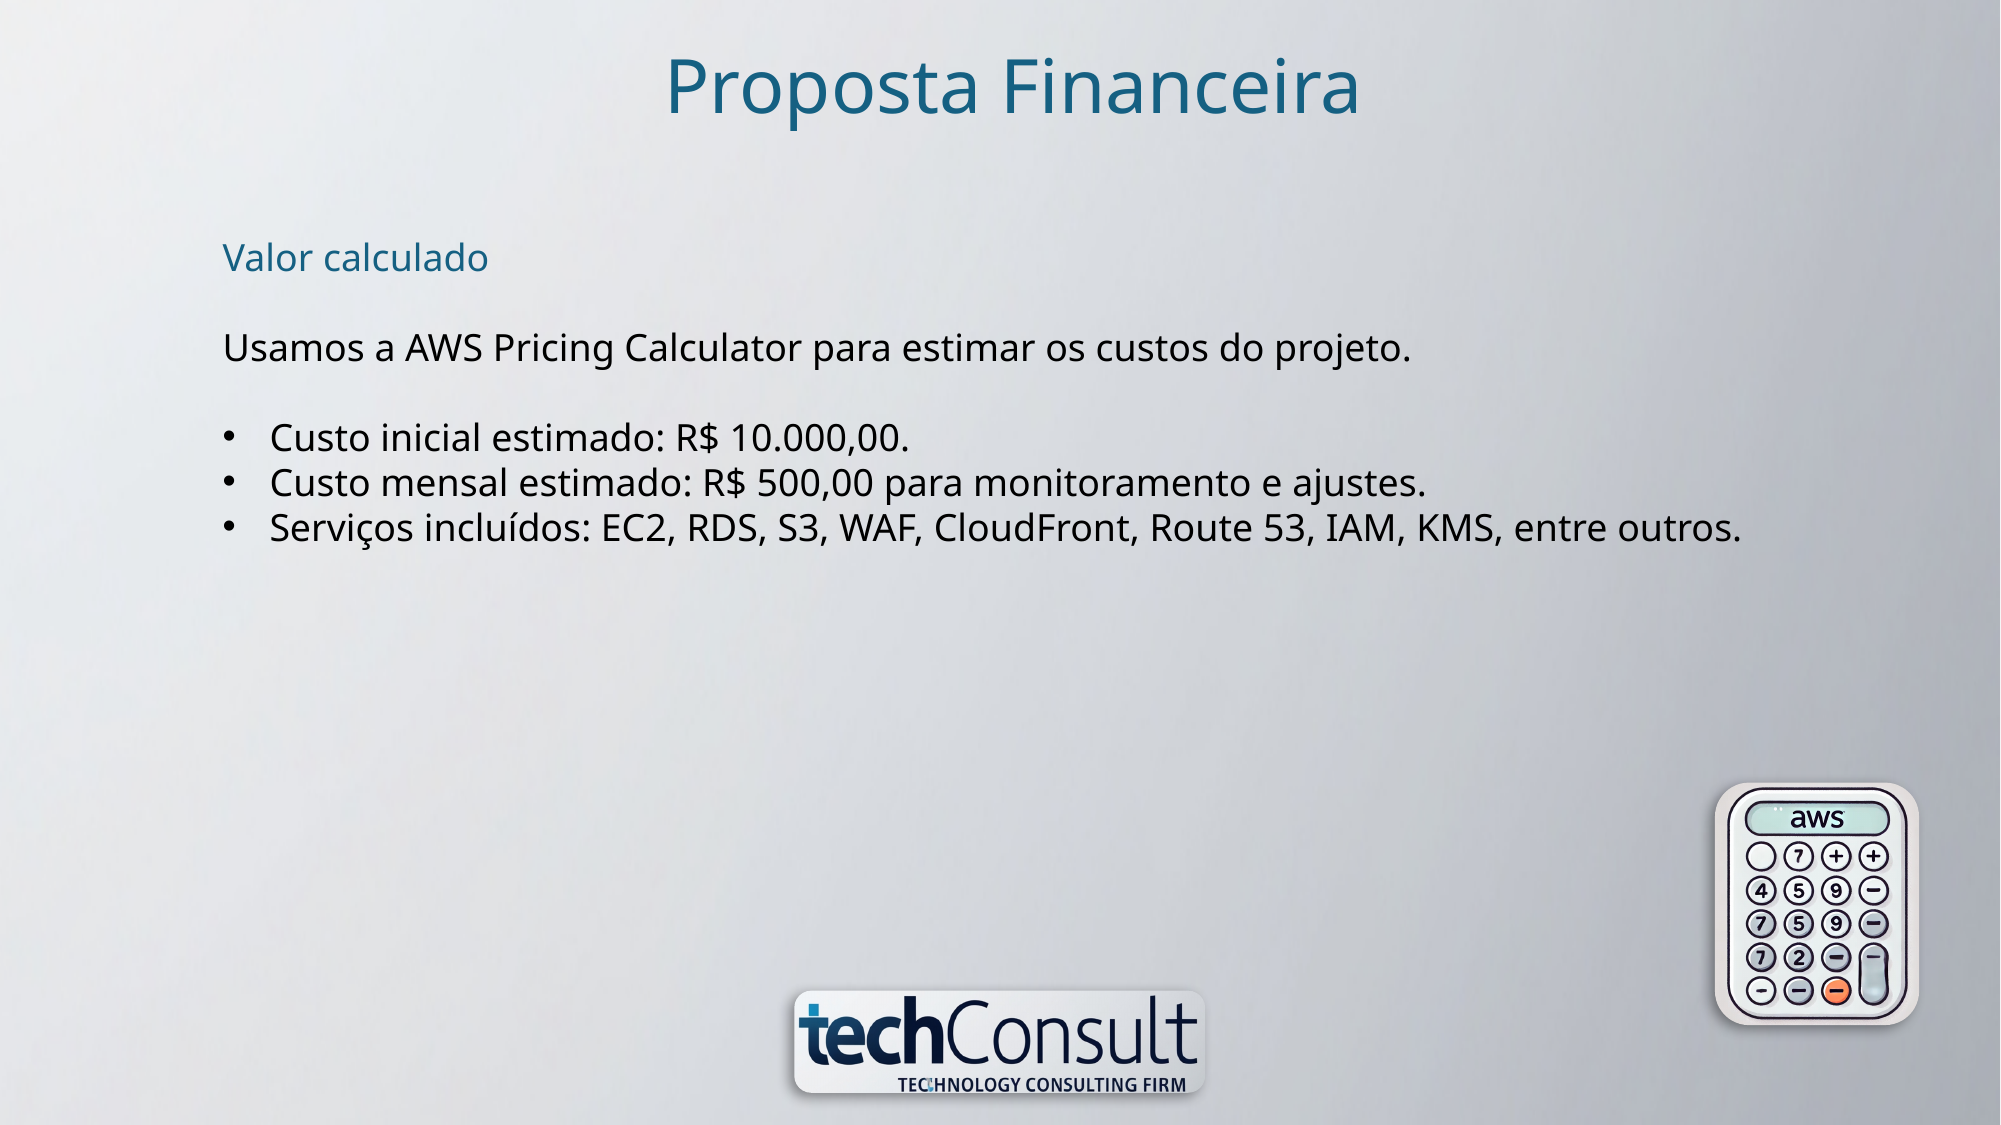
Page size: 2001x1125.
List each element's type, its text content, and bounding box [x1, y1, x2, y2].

picture [793, 990, 1206, 1094]
text_box [0, 0, 2000, 1125]
picture [1714, 782, 1920, 1026]
text_box Valor calculado Usamos a AWS Pricing Calculator para estimar os custos do projeto. Custo inicial estimado: R$ 10.000,00. Custo mensal estimado: R$ 500,00 para monitoramento e ajustes. Serviços incluídos: EC2, RDS, S3, WAF, CloudFront, Route 53, IAM, KMS, entre outros. [207, 226, 1864, 692]
text_box Proposta Financeira [483, 31, 1545, 137]
